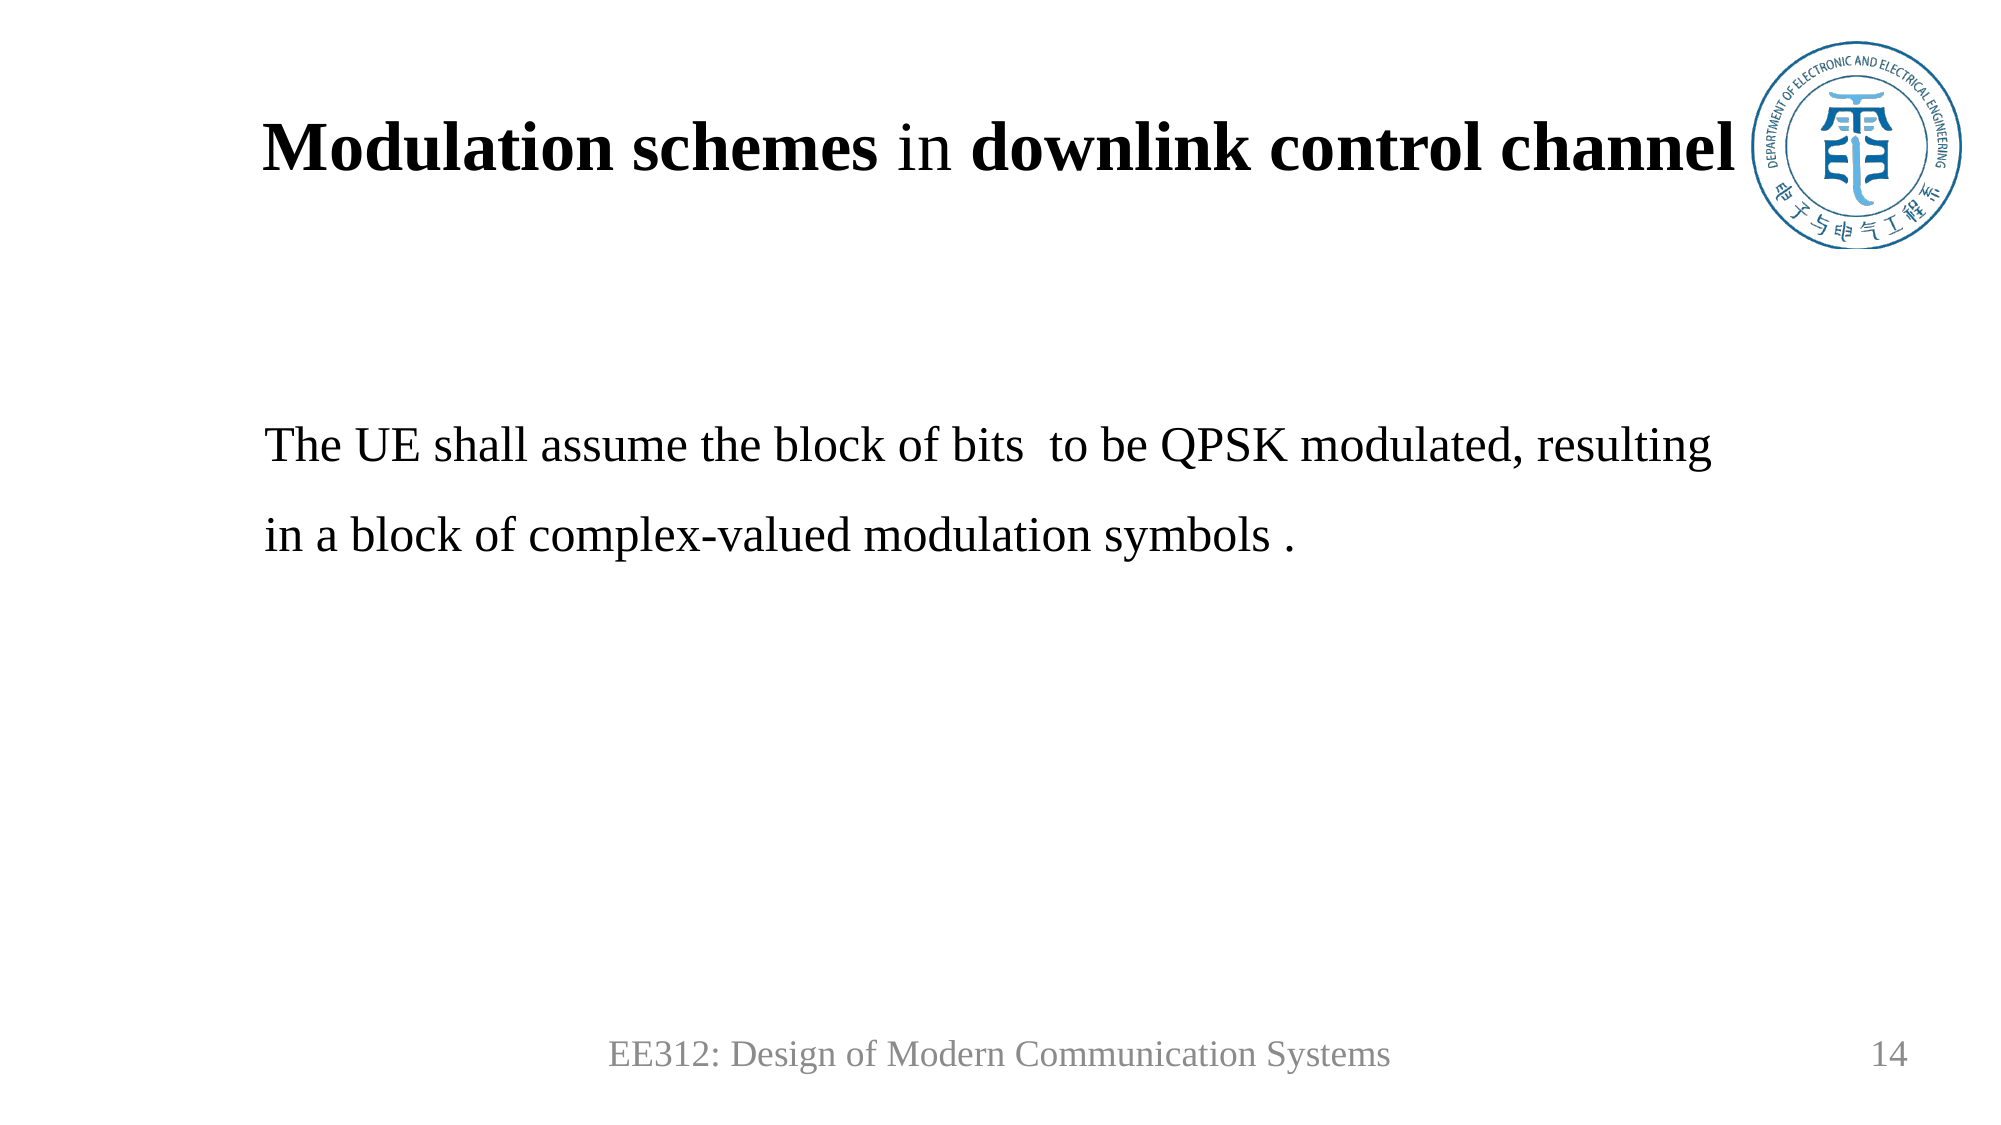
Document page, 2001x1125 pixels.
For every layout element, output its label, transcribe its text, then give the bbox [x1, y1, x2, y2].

slide_number 14 [1577, 1023, 1923, 1080]
footer EE312: Design of Modern Communication Systems [554, 1023, 1446, 1080]
text_box Modulation schemes in downlink control channel [125, 92, 1749, 193]
picture [1749, 36, 1963, 249]
